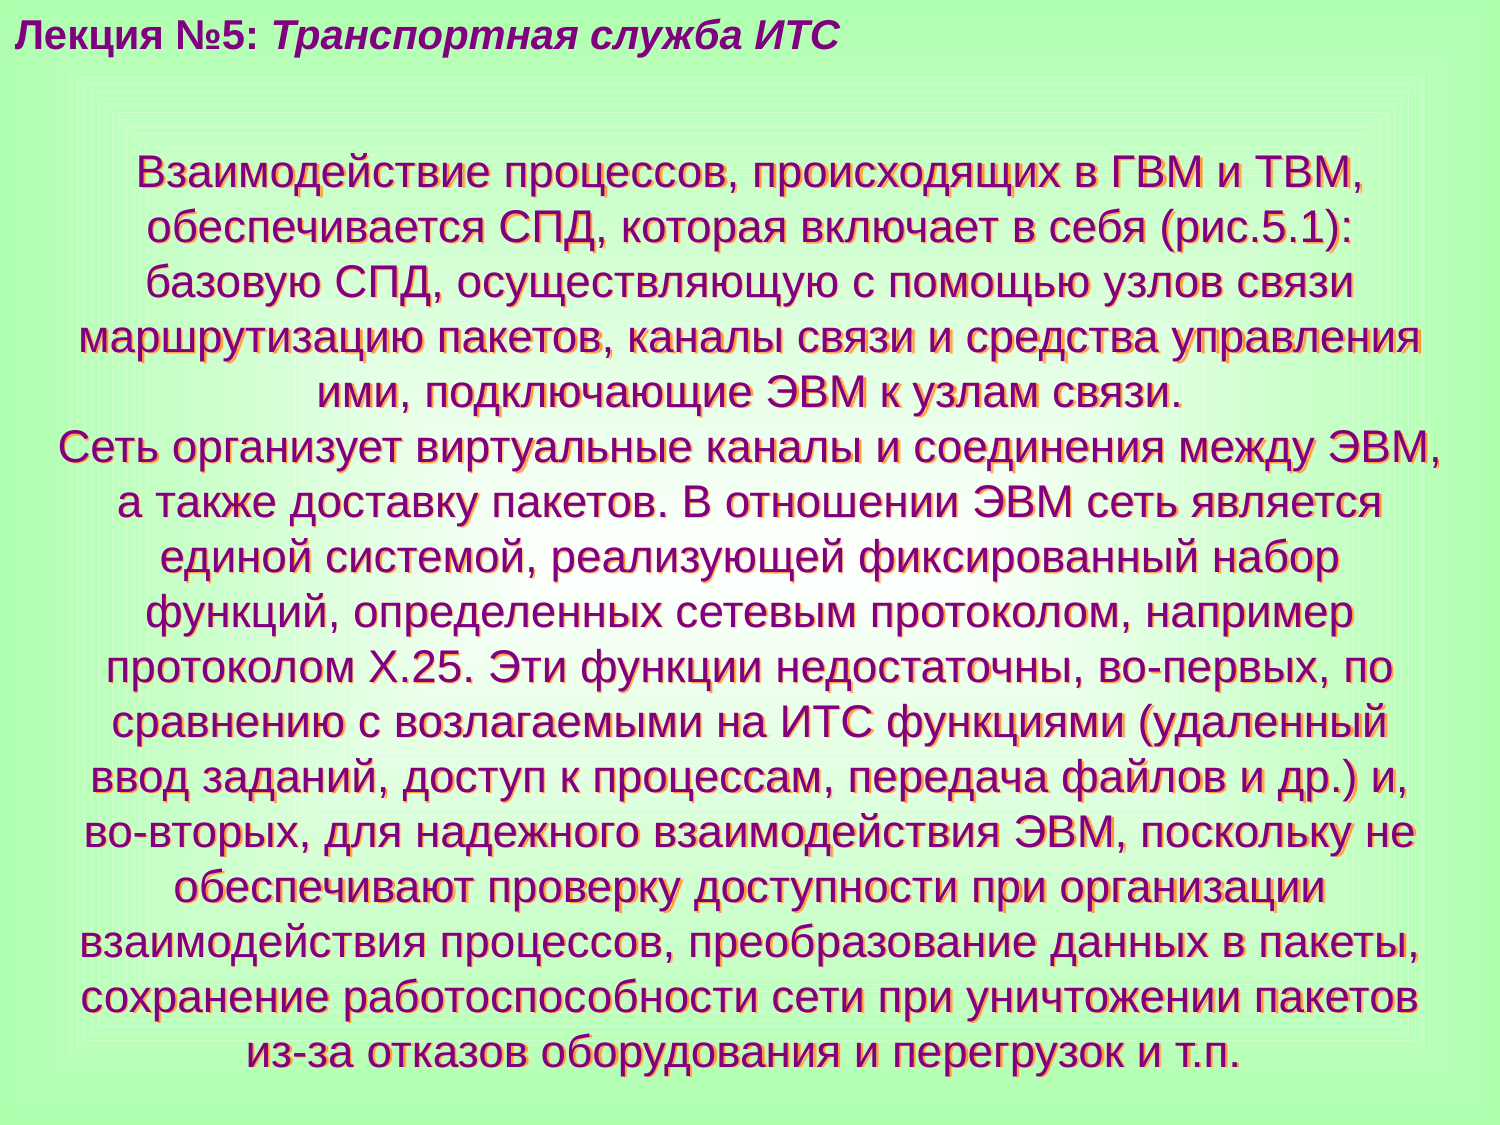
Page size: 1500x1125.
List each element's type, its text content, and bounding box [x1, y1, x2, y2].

text_box Взаимодействие процессов, происходящих в ГВМ и ТВМ, обеспечивается СПД, которая включает в себя (рис.5.1): базовую СПД, осуществляющую с помощью узлов связи маршрутизацию пакетов, каналы связи и средства управления ими, подключающие ЭВМ к узлам связи. Сеть организует виртуальные каналы и соединения между ЭВМ, а также доставку пакетов. В отношении ЭВМ сеть является единой системой, реализующей фиксированный набор функций, определенных сетевым протоколом, например протоколом Х.25. Эти функции недостаточны, во-первых, по сравнению с возлагаемыми на ИТС функциями (удаленный ввод заданий, доступ к процессам, передача файлов и др.) и, во-вторых, для надежного взаимодействия ЭВМ, поскольку не обеспечивают проверку доступности при организации взаимодействия процессов, преобразование данных в пакеты, сохранение работоспособности сети при уничтожении пакетов из-за отказов оборудования и перегрузок и т.п. [41, 134, 1459, 1084]
text_box Лекция №5: Транспортная служба ИТС [0, 0, 1355, 65]
